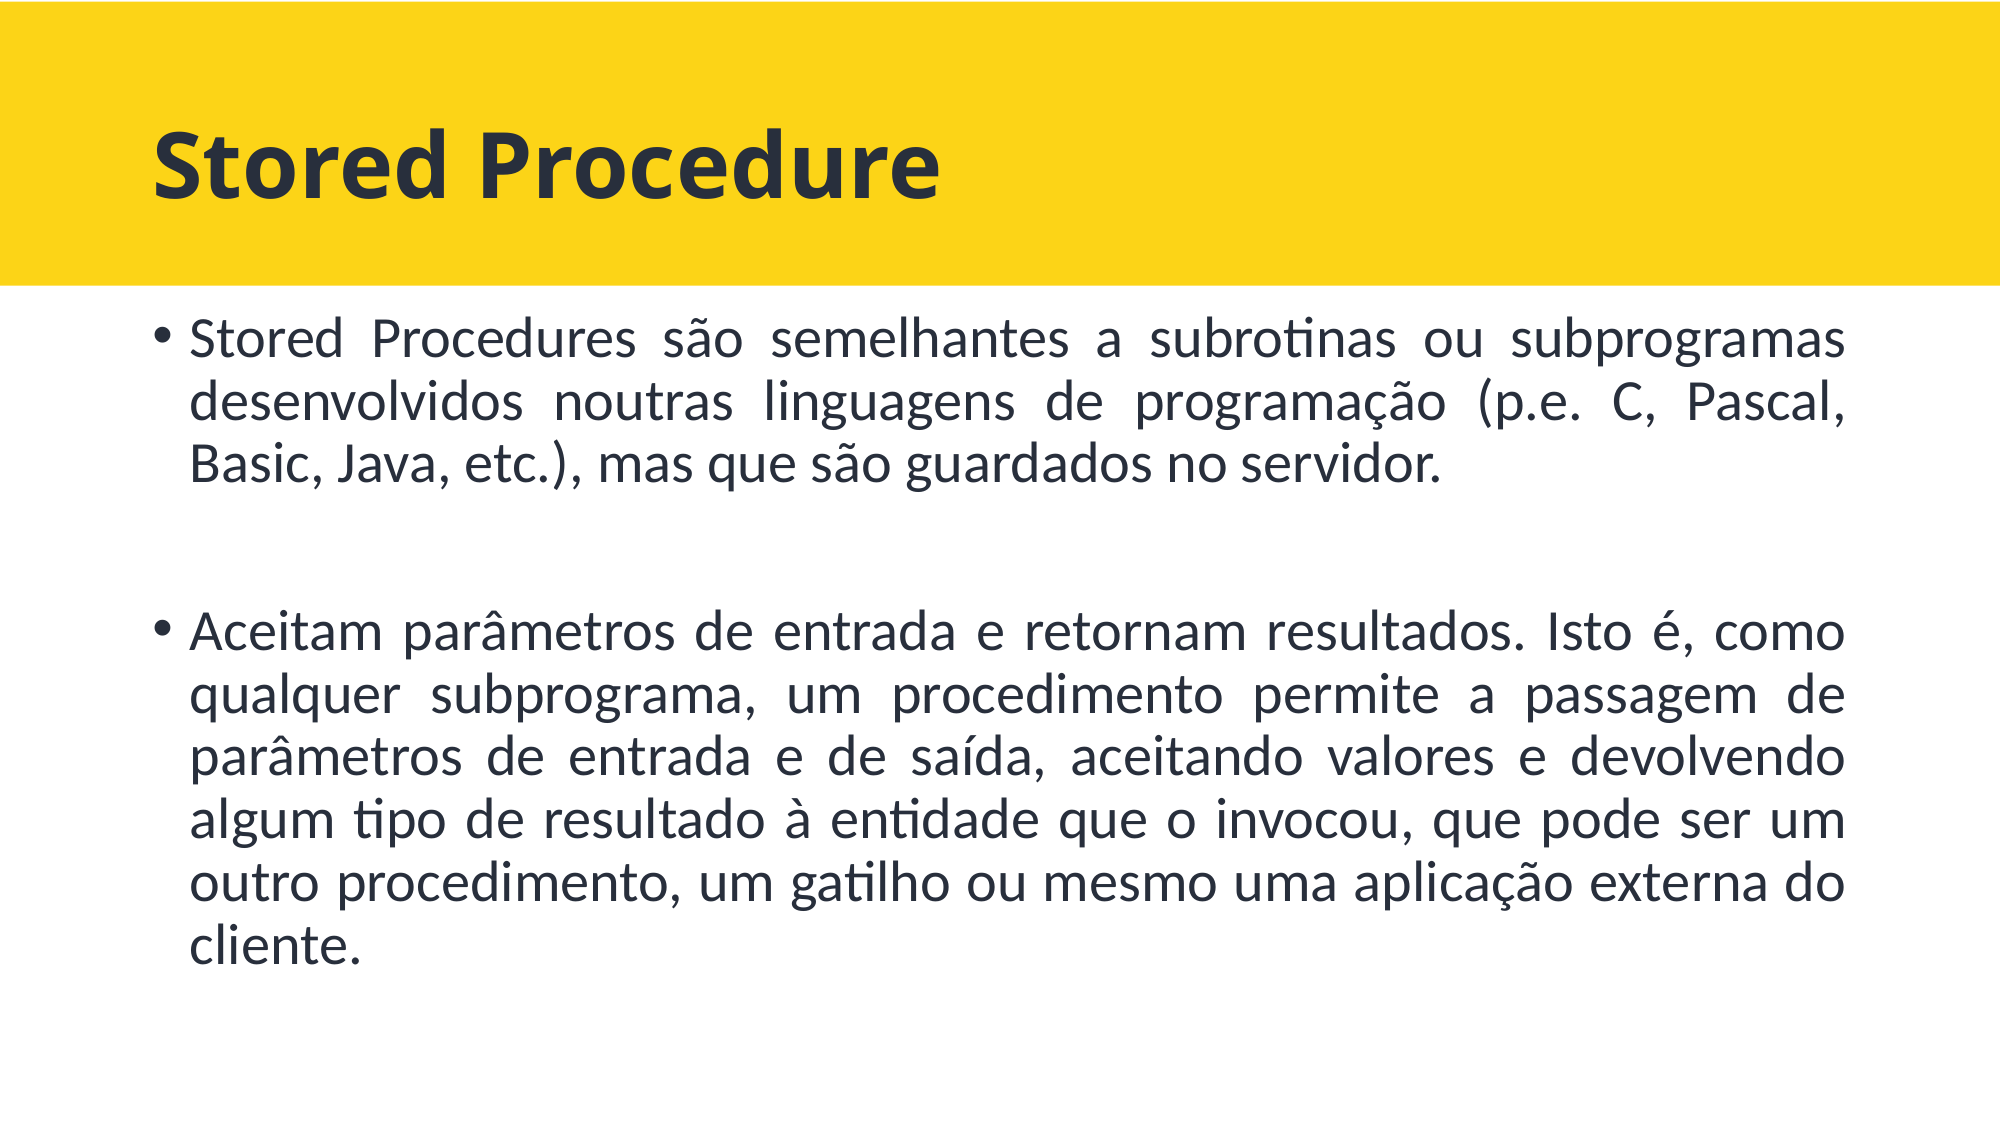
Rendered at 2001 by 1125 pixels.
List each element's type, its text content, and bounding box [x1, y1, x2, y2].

list Stored Procedures são semelhantes a subrotinas ou subprogramas desenvolvidos noutras linguagens de programação (p.e. C, Pascal, Basic, Java, etc.), mas que são guardados no servidor. Aceitam parâmetros de entrada e retornam resultados. Isto é, como qualquer subprograma, um procedimento permite a passagem de parâmetros de entrada e de saída, aceitando valores e devolvendo algum tipo de resultado à entidade que o invocou, que pode ser um outro procedimento, um gatilho ou mesmo uma aplicação externa do cliente. [137, 299, 1863, 1014]
title Stored Procedure [137, 59, 1863, 278]
